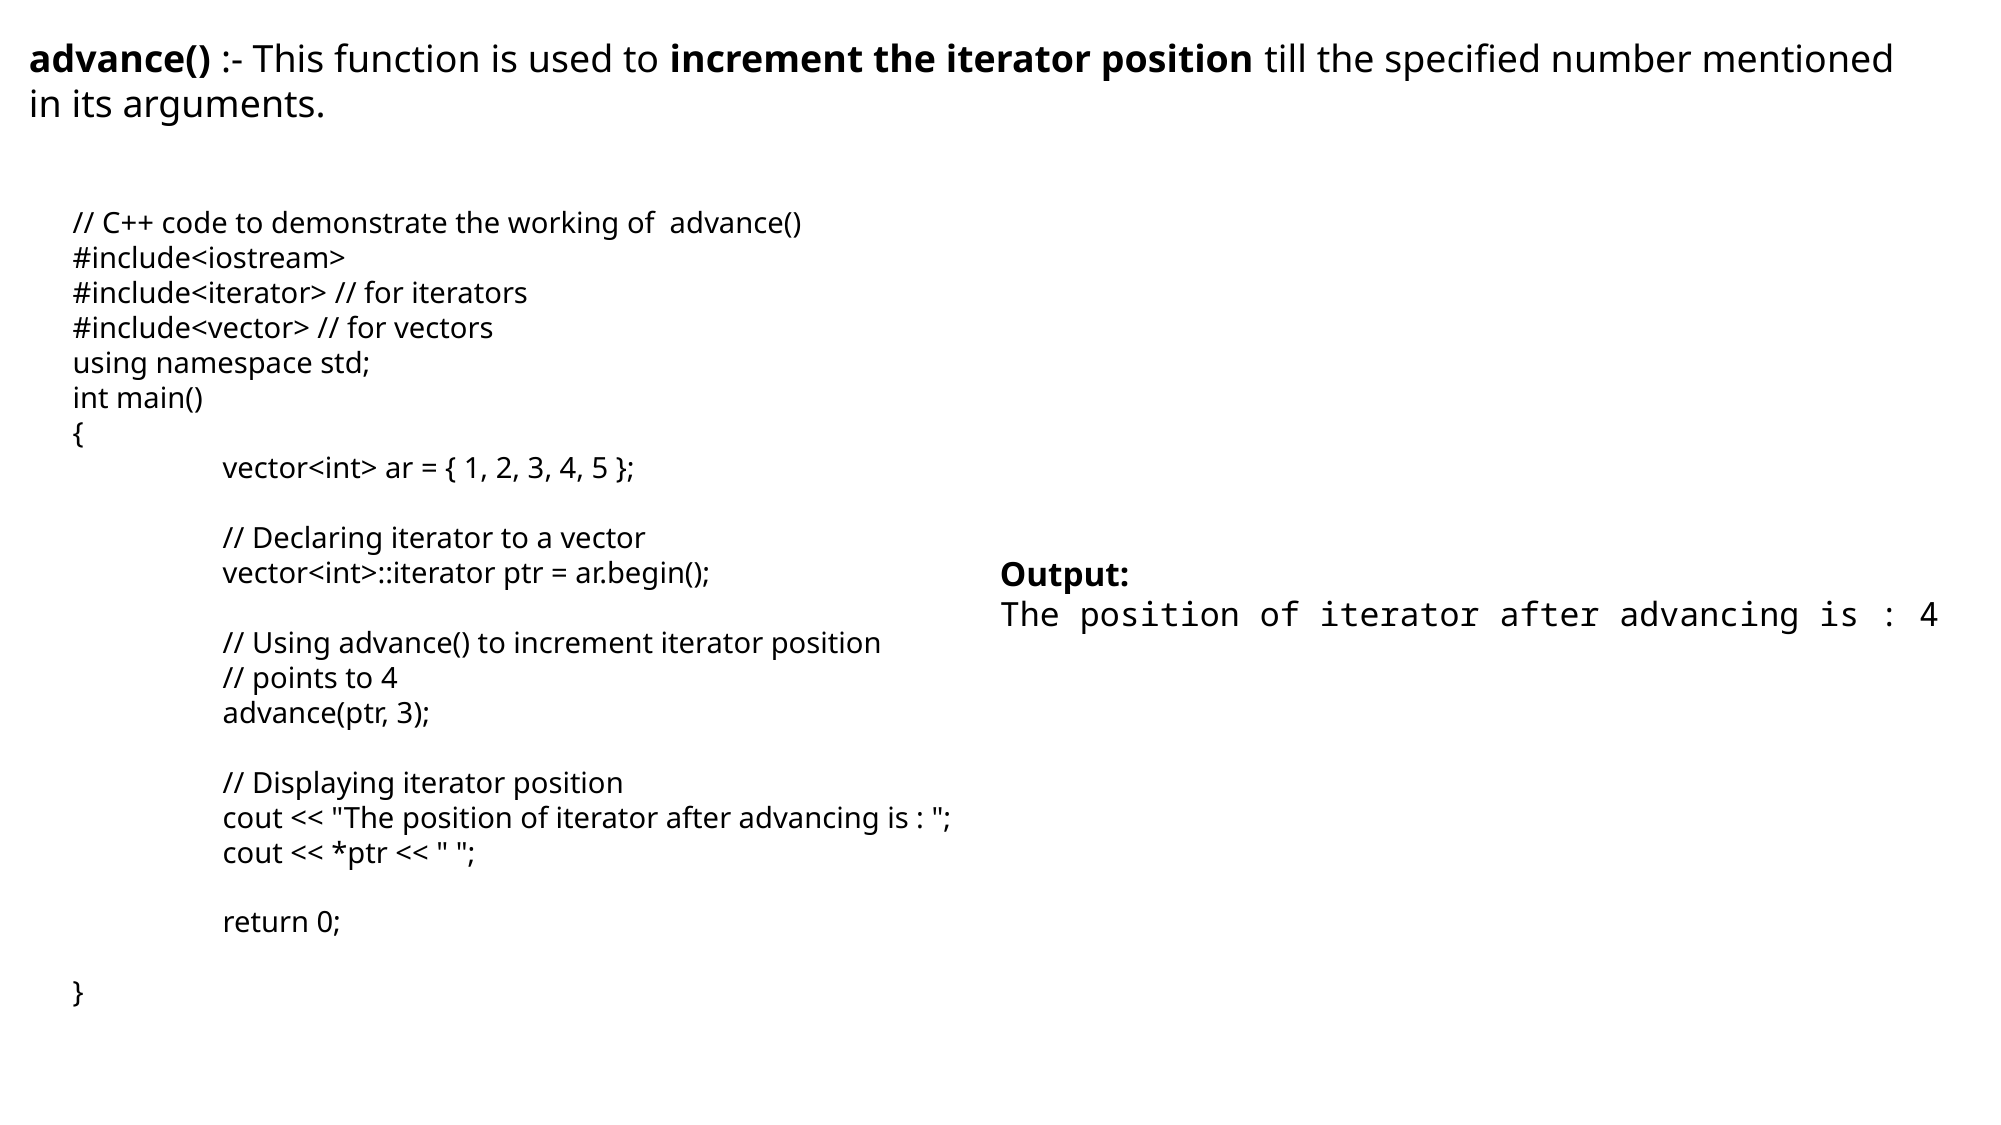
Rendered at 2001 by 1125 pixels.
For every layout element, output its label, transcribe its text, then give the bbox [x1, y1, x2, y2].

text_box // C++ code to demonstrate the working of advance() #include<iostream> #include<iterator> // for iterators #include<vector> // for vectors using namespace std; int main() { vector<int> ar = { 1, 2, 3, 4, 5 }; // Declaring iterator to a vector vector<int>::iterator ptr = ar.begin(); // Using advance() to increment iterator position // points to 4 advance(ptr, 3); // Displaying iterator position cout << "The position of iterator after advancing is : "; cout << *ptr << " "; return 0; } [57, 197, 1110, 1052]
text_box advance() :- This function is used to increment the iterator position till the specified number mentioned in its arguments. [14, 27, 1913, 133]
text_box Output: The position of iterator after advancing is : 4 [999, 553, 1966, 644]
